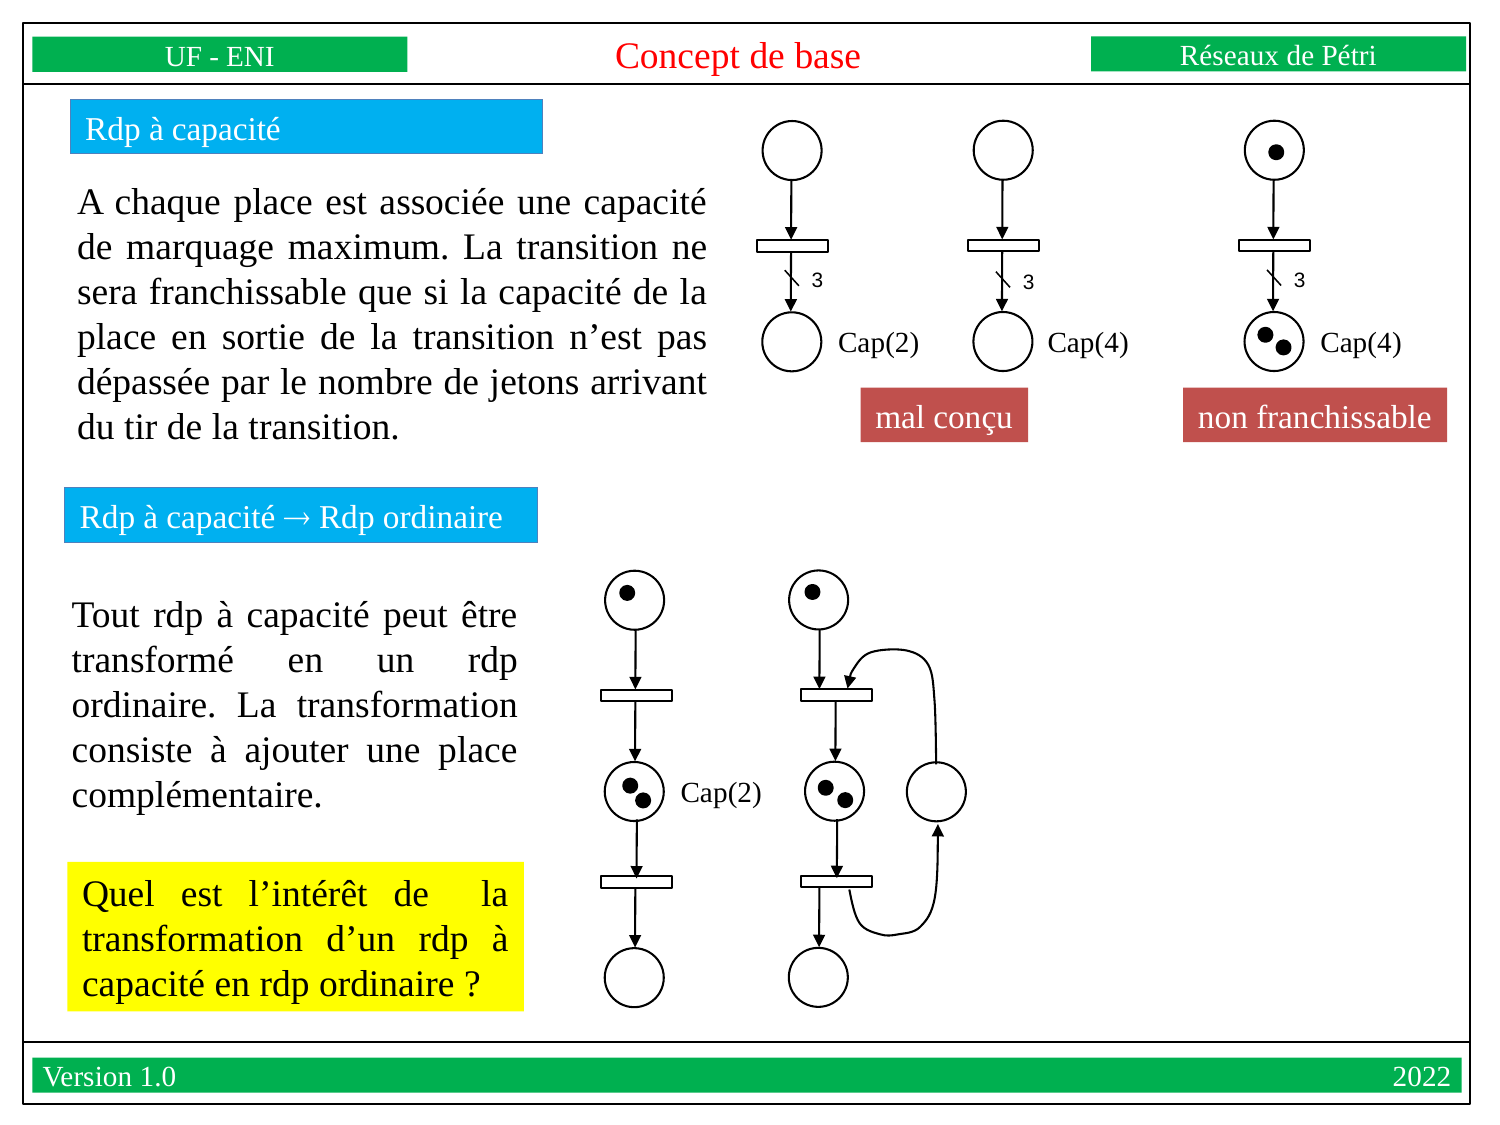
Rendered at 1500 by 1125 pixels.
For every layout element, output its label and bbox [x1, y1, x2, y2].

text_box [23, 23, 1471, 1105]
